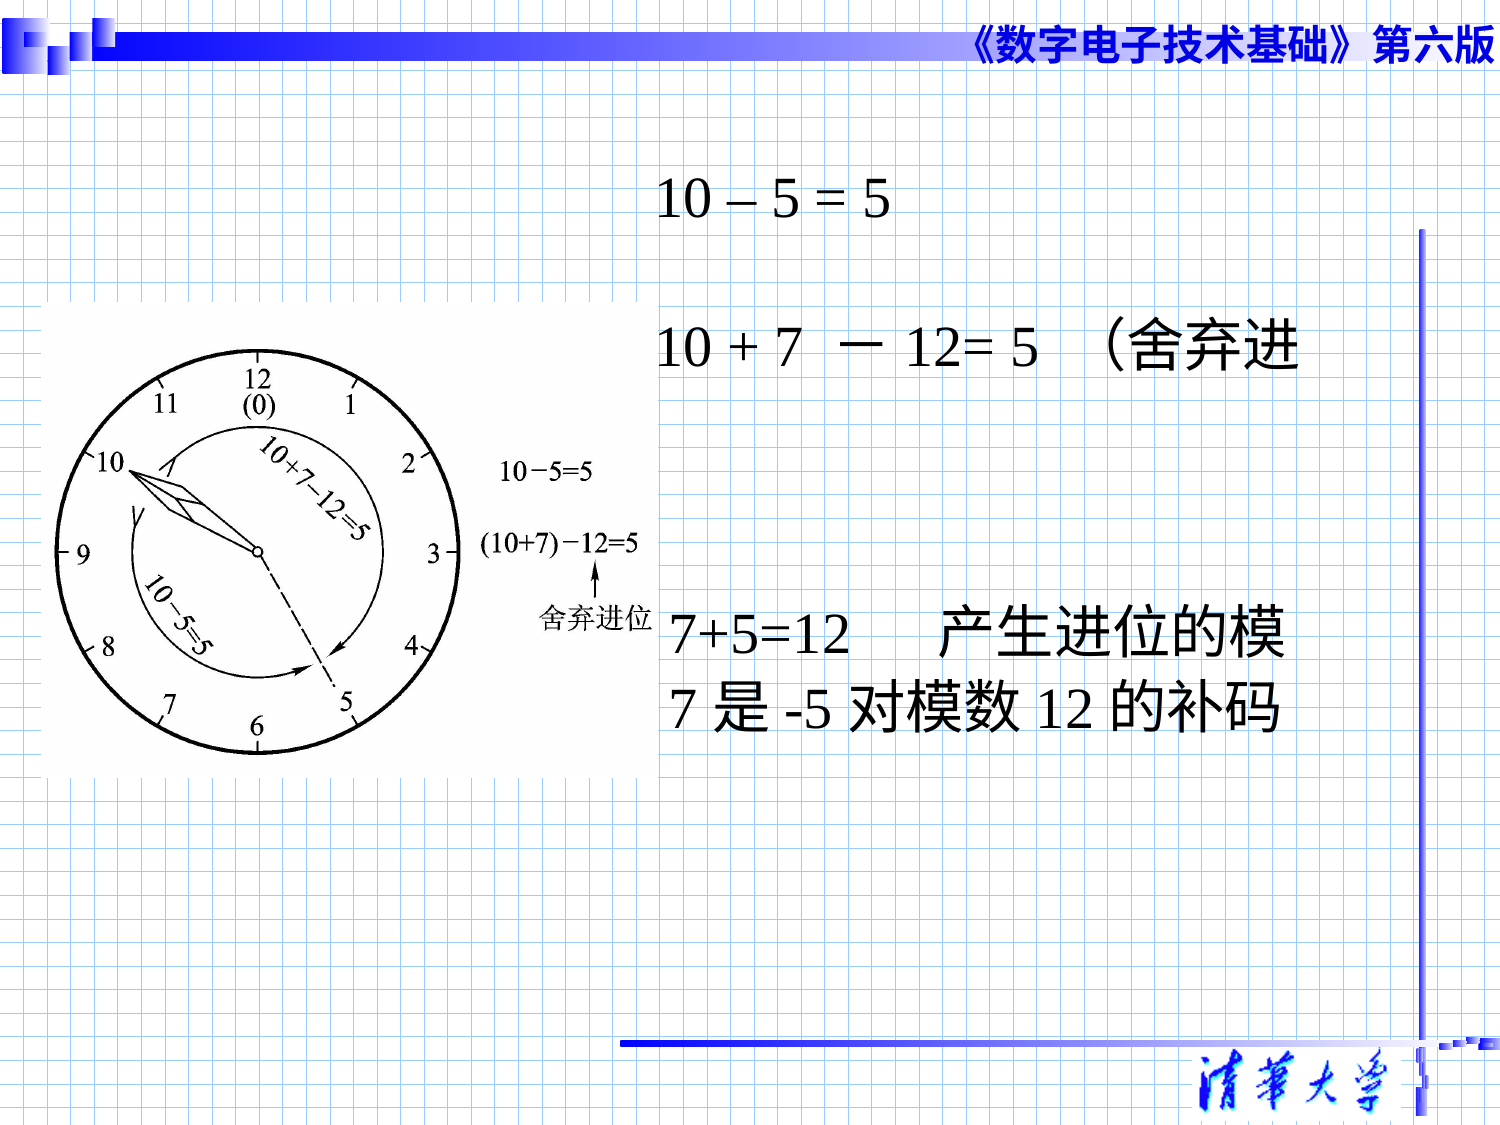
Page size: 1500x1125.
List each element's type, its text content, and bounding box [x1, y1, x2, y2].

text_box 10 – 5 = 5 10 + 7 －12= 5 （舍弃进位） 7+5=12 产生进位的模 7是-5对模数12的补码 [407, 78, 1400, 1024]
picture [1192, 1046, 1401, 1121]
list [40, 302, 658, 778]
